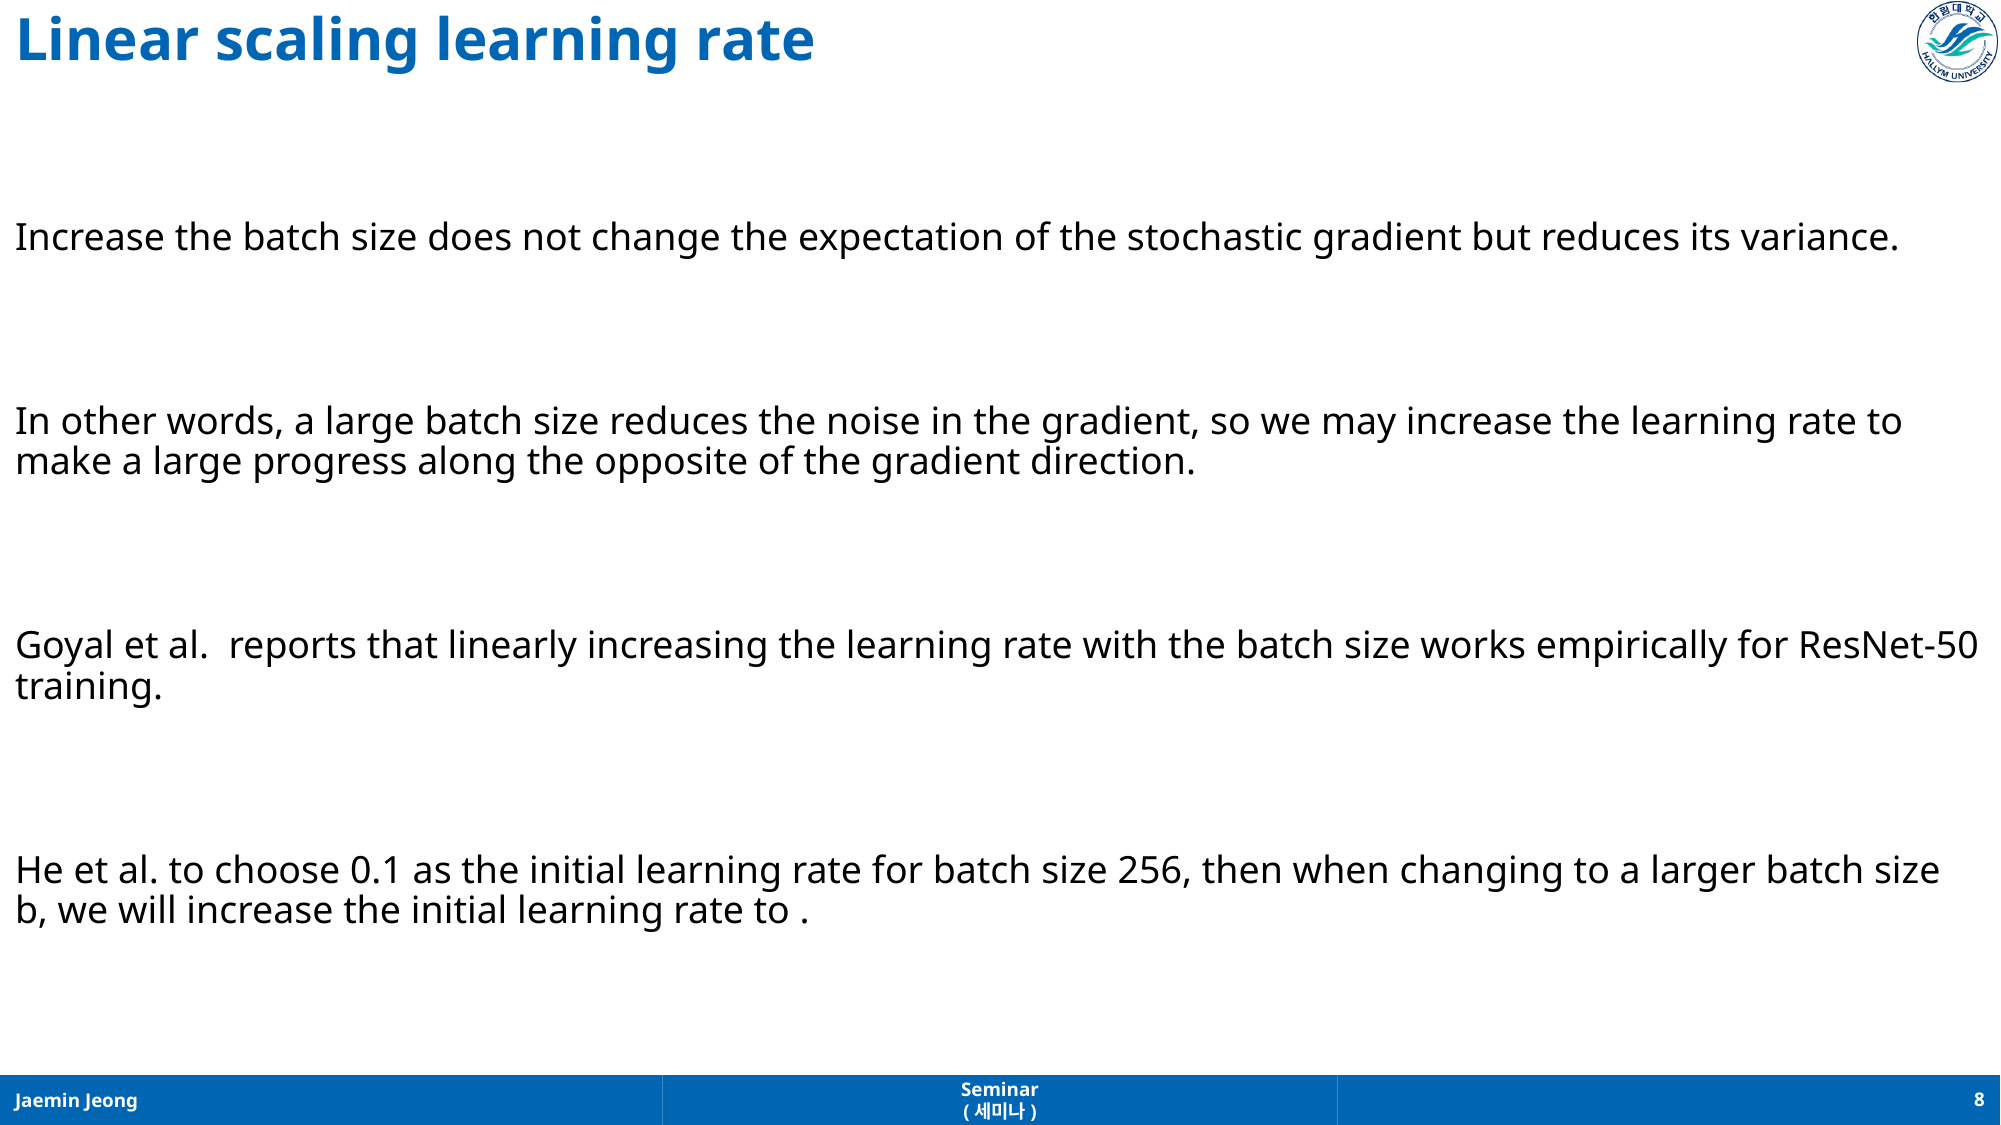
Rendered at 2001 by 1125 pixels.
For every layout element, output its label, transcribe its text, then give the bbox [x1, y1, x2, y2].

picture [1914, 0, 2000, 84]
footer Seminar (세미나) [662, 1075, 1337, 1125]
slide_number 8 [1337, 1075, 2000, 1125]
title Linear scaling learning rate [0, 0, 1914, 84]
slide_number Jaemin Jeong [0, 1075, 662, 1125]
